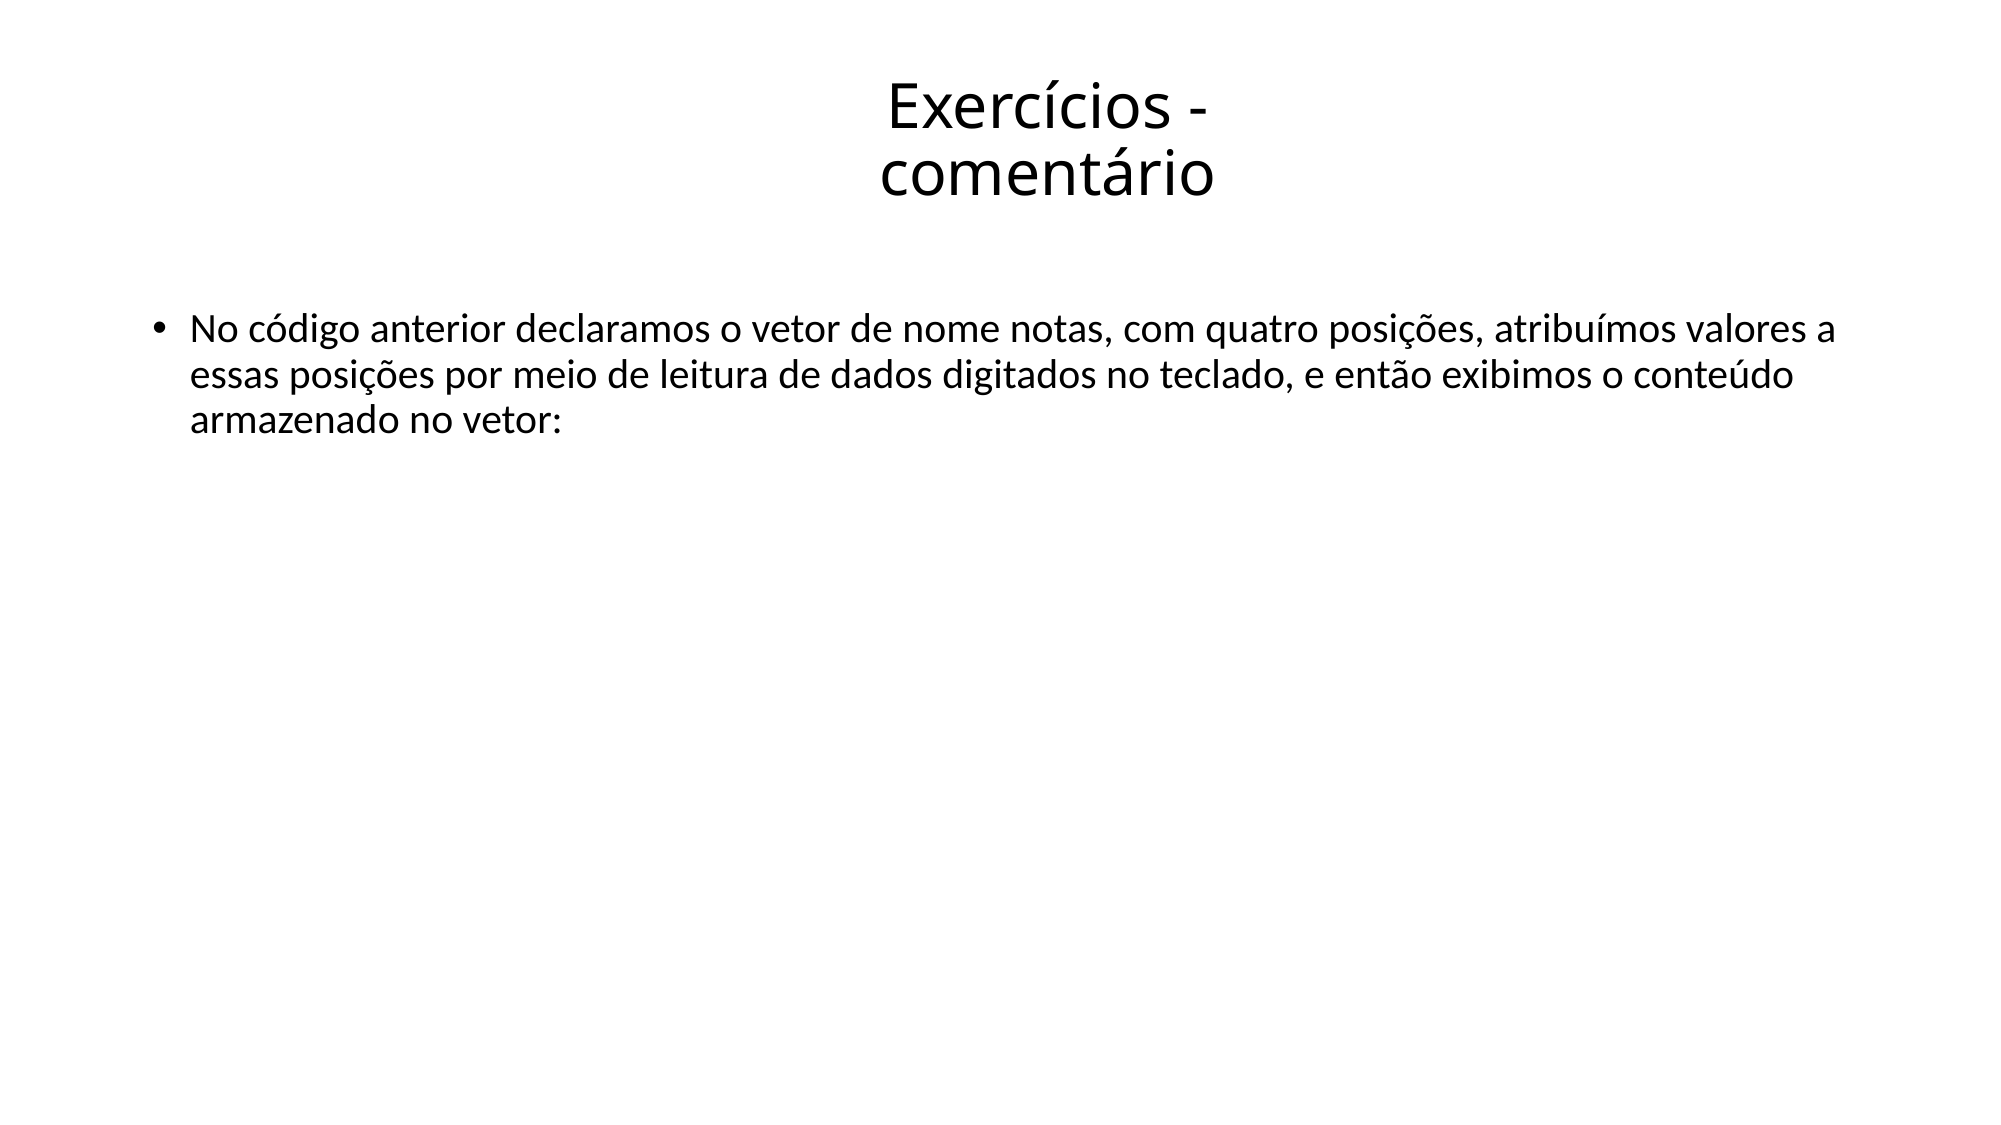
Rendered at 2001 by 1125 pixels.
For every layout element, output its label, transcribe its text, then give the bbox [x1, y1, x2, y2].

list No código anterior declaramos o vetor de nome notas, com quatro posições, atribuímos valores a essas posições por meio de leitura de dados digitados no teclado, e então exibimos o conteúdo armazenado no vetor: [137, 299, 1863, 1014]
title Exercícios - comentário [724, 66, 1372, 218]
